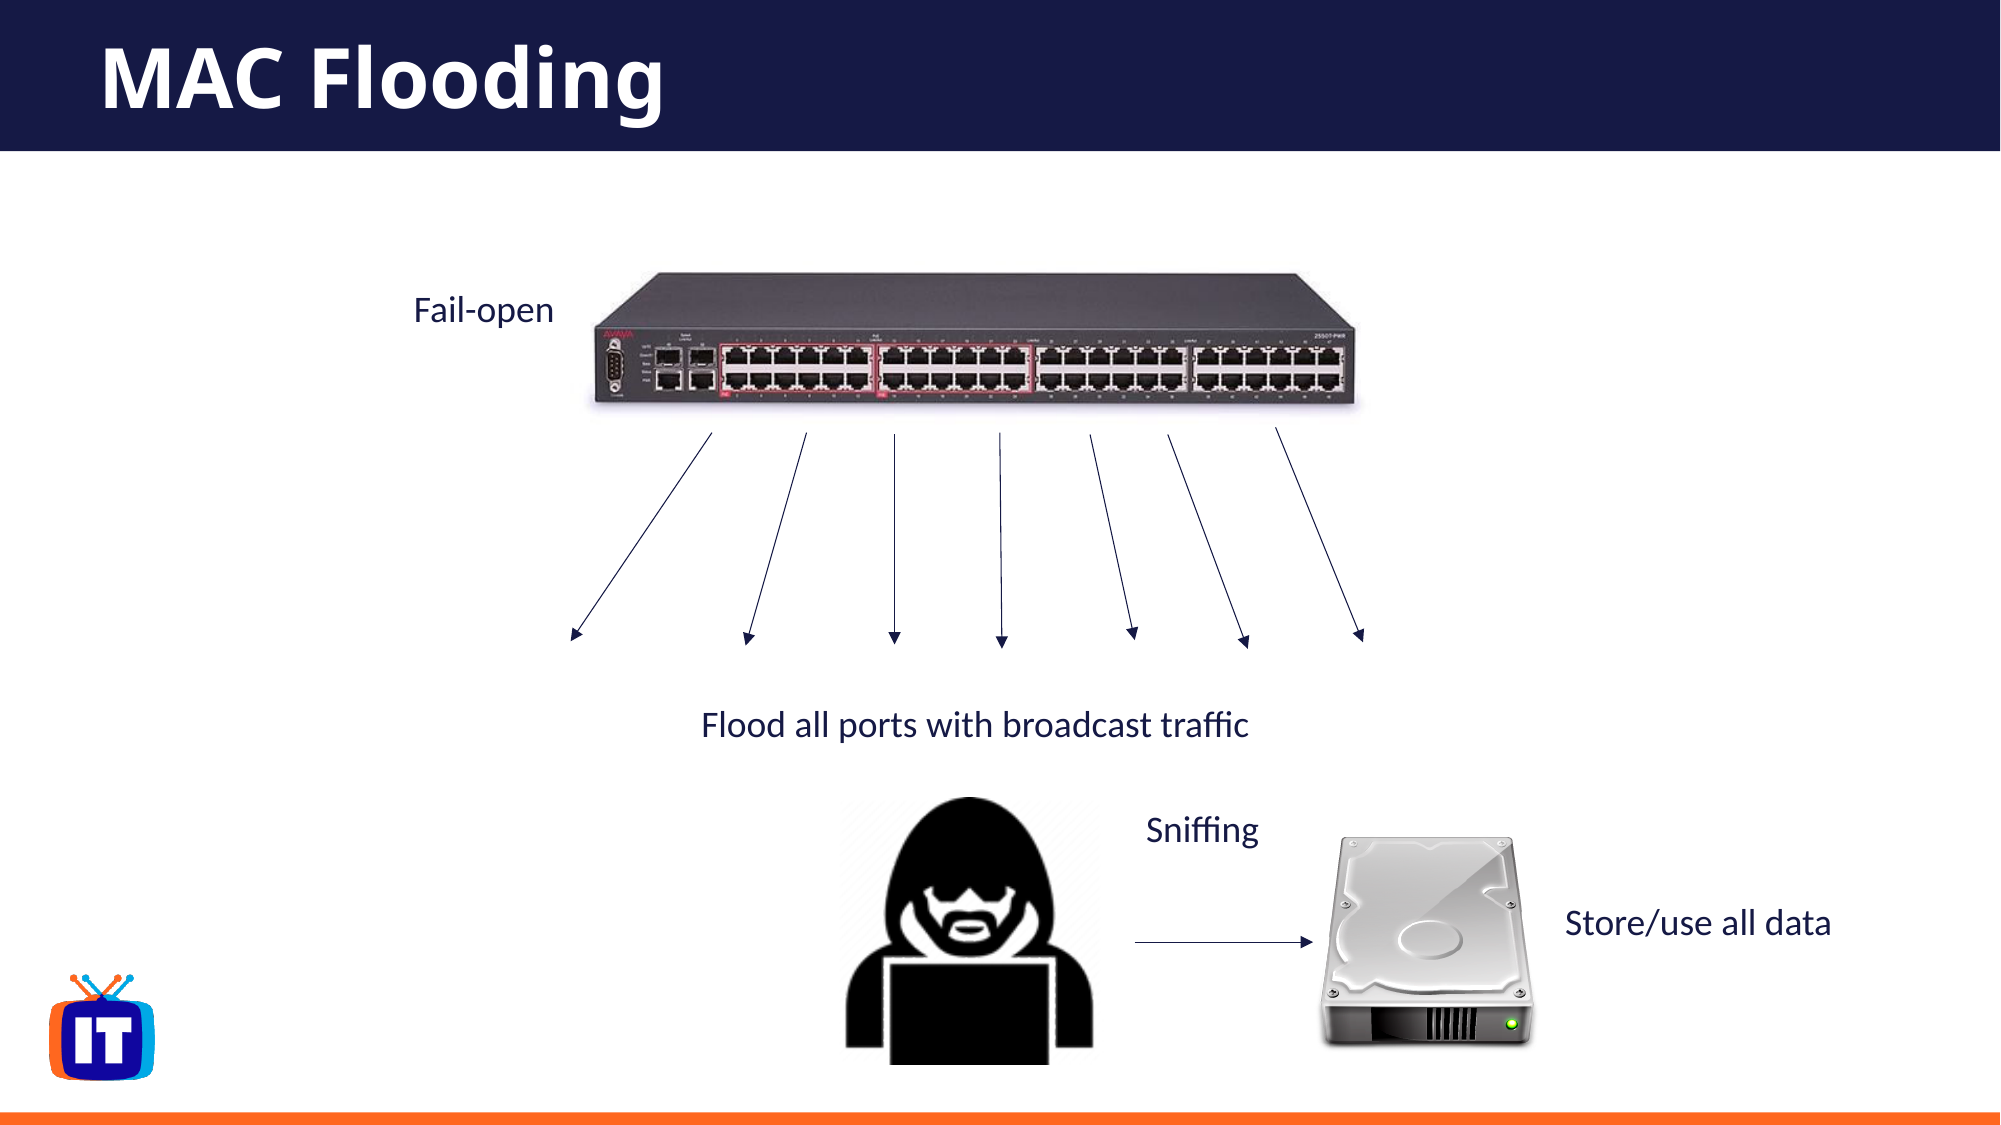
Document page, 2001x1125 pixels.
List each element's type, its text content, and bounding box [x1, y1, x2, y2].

text_box Flood all ports with broadcast traffic [686, 692, 1265, 753]
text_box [1275, 427, 1363, 643]
text_box Sniffing [1131, 797, 1275, 858]
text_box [1089, 434, 1135, 641]
picture [45, 968, 158, 1087]
picture [836, 797, 1104, 1065]
text_box Fail-open [399, 277, 570, 338]
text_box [745, 432, 807, 646]
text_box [570, 432, 712, 642]
text_box Store/use all data [1550, 890, 1848, 951]
picture [1302, 827, 1549, 1075]
picture [570, 261, 1381, 428]
title MAC Flooding [83, 0, 1917, 168]
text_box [1167, 434, 1248, 649]
